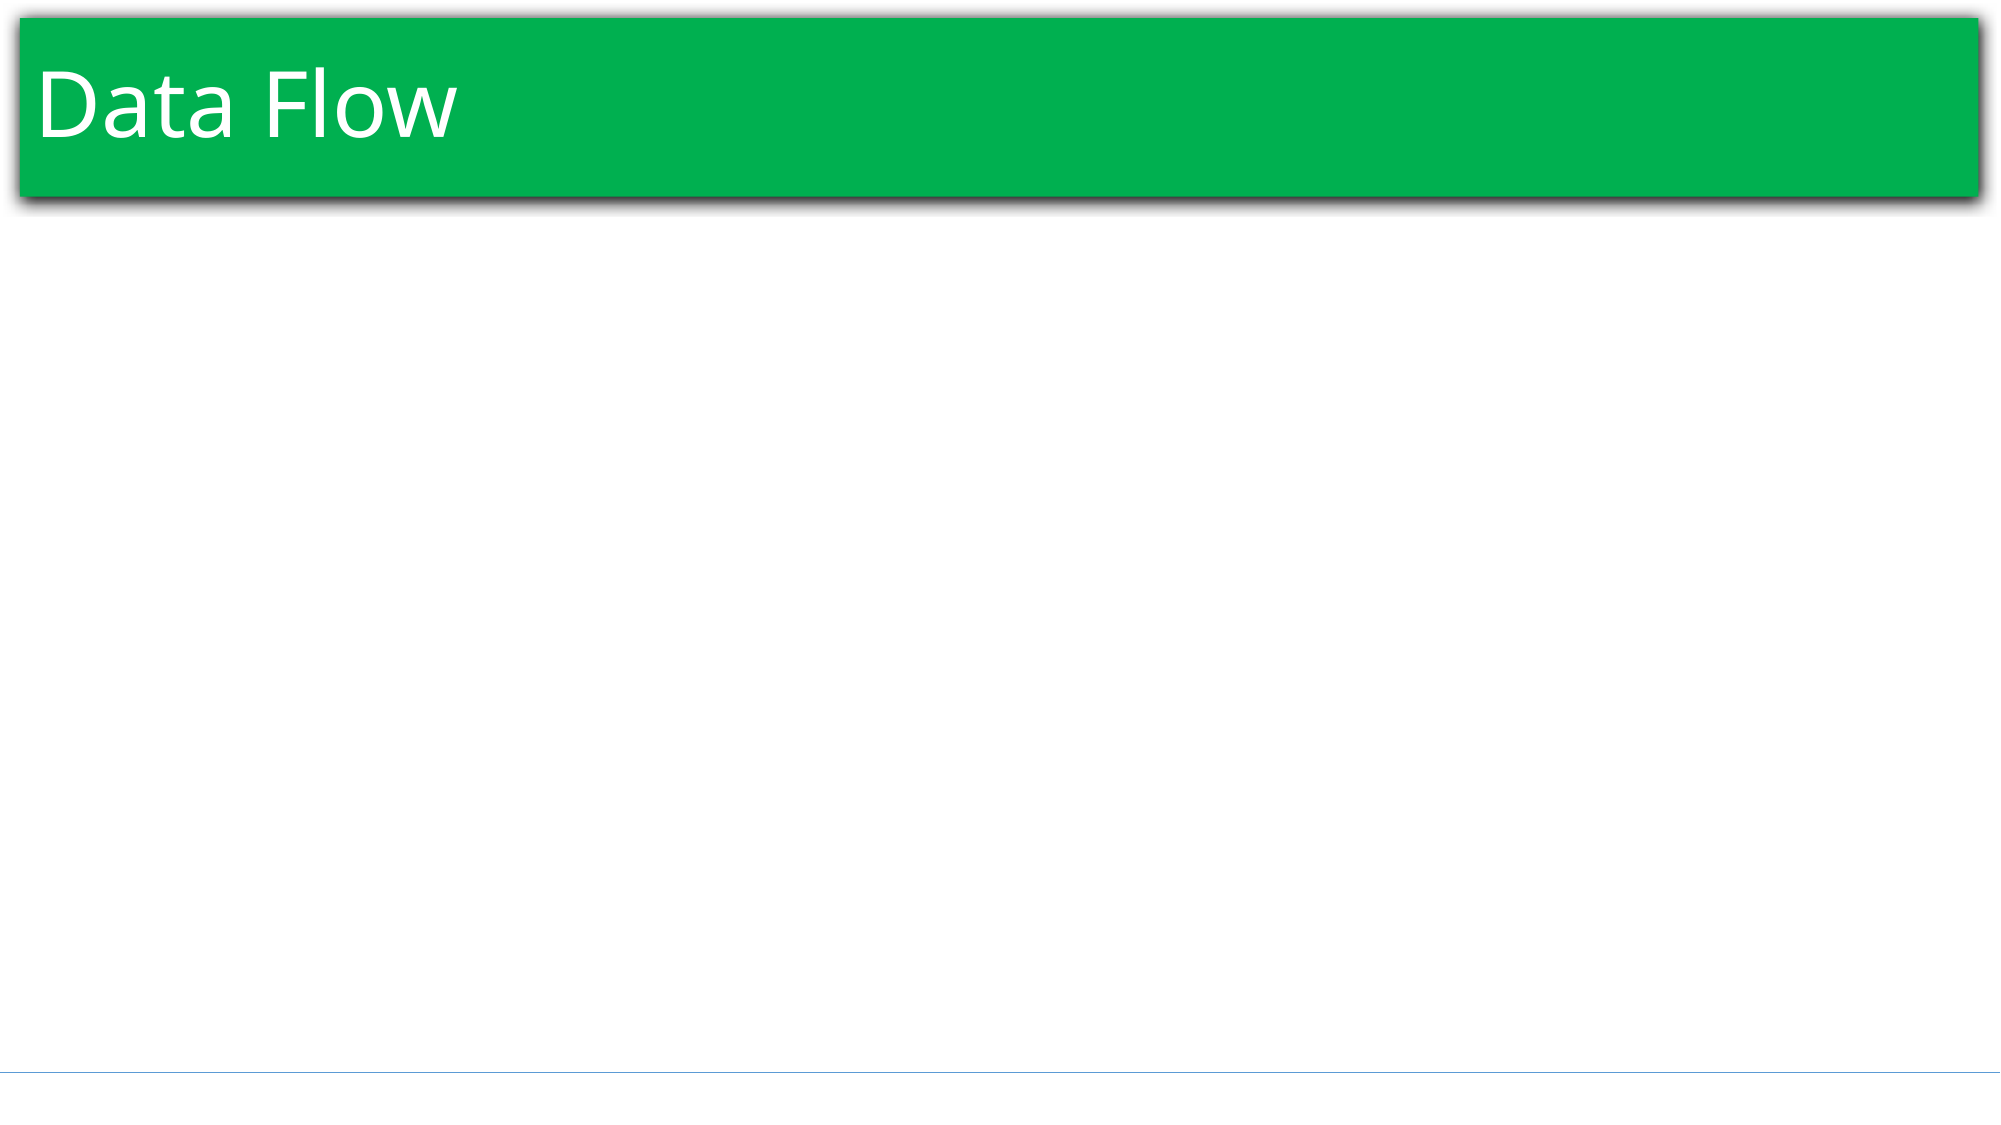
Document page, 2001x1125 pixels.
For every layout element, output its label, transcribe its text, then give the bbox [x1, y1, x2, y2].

title Data Flow [19, 18, 1979, 197]
